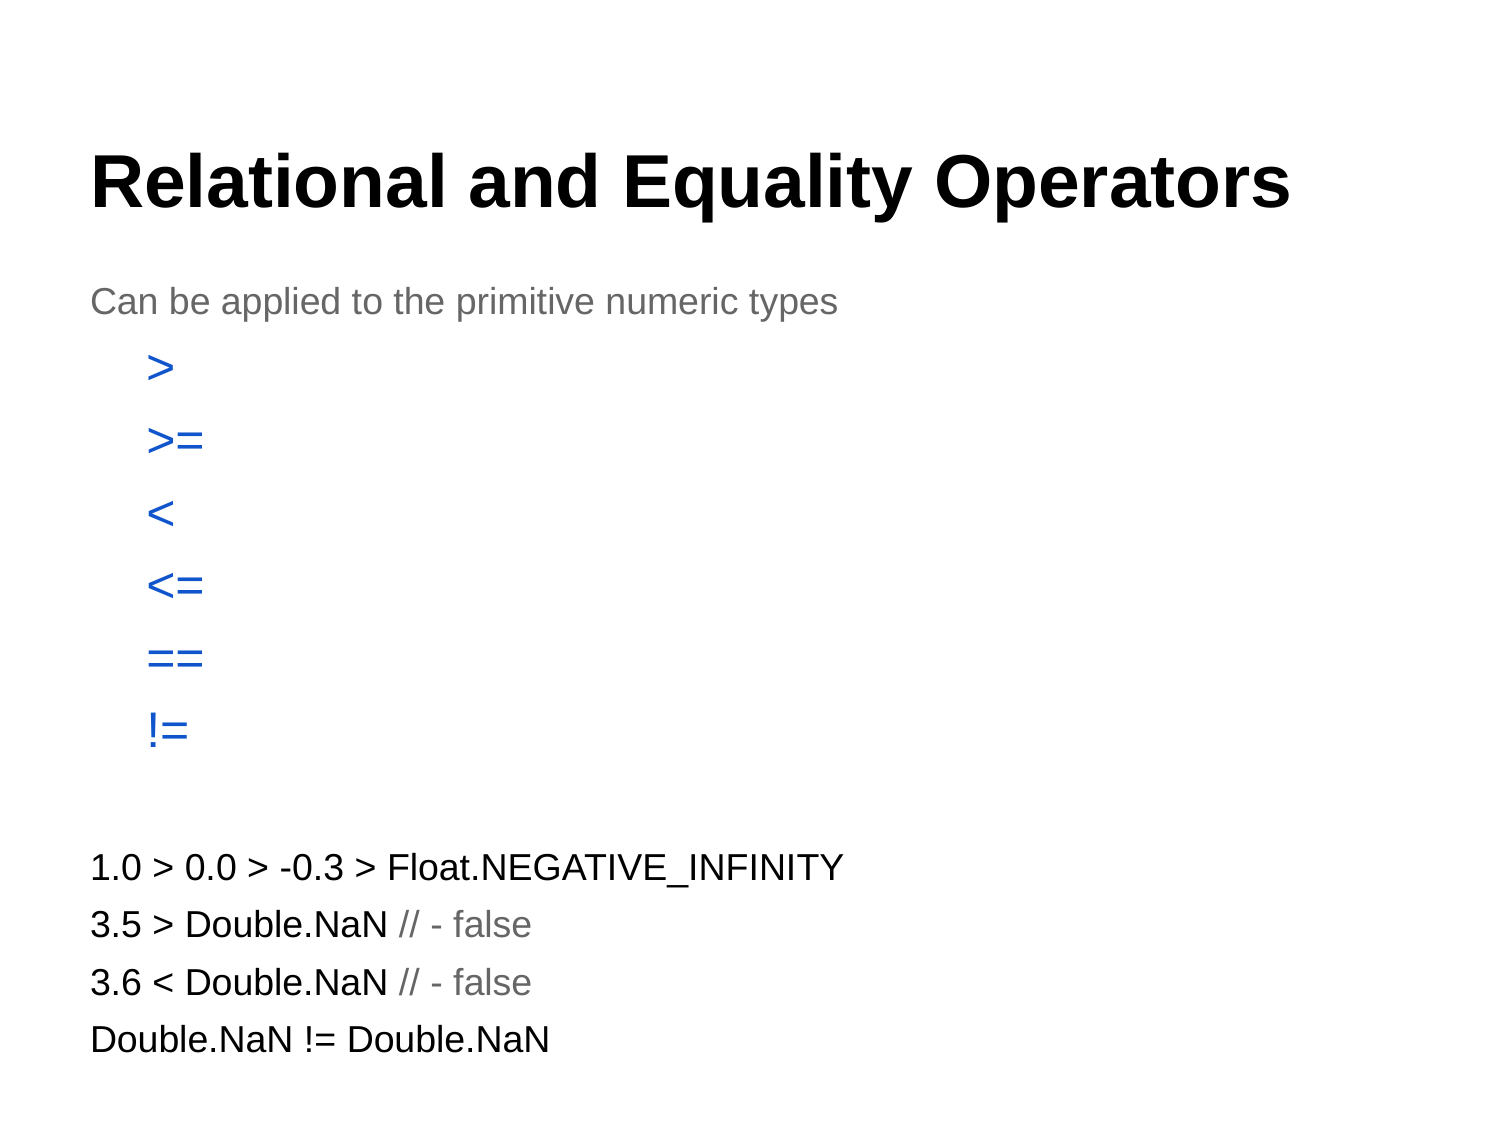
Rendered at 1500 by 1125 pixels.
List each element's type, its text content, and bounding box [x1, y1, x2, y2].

list Can be applied to the primitive numeric types > >= < <= == != 1.0 > 0.0 > -0.3 > Float.NEGATIVE_INFINITY 3.5 > Double.NaN // - false 3.6 < Double.NaN // - false Double.NaN != Double.NaN [75, 262, 1425, 1125]
title Relational and Equality Operators [75, 19, 1425, 238]
